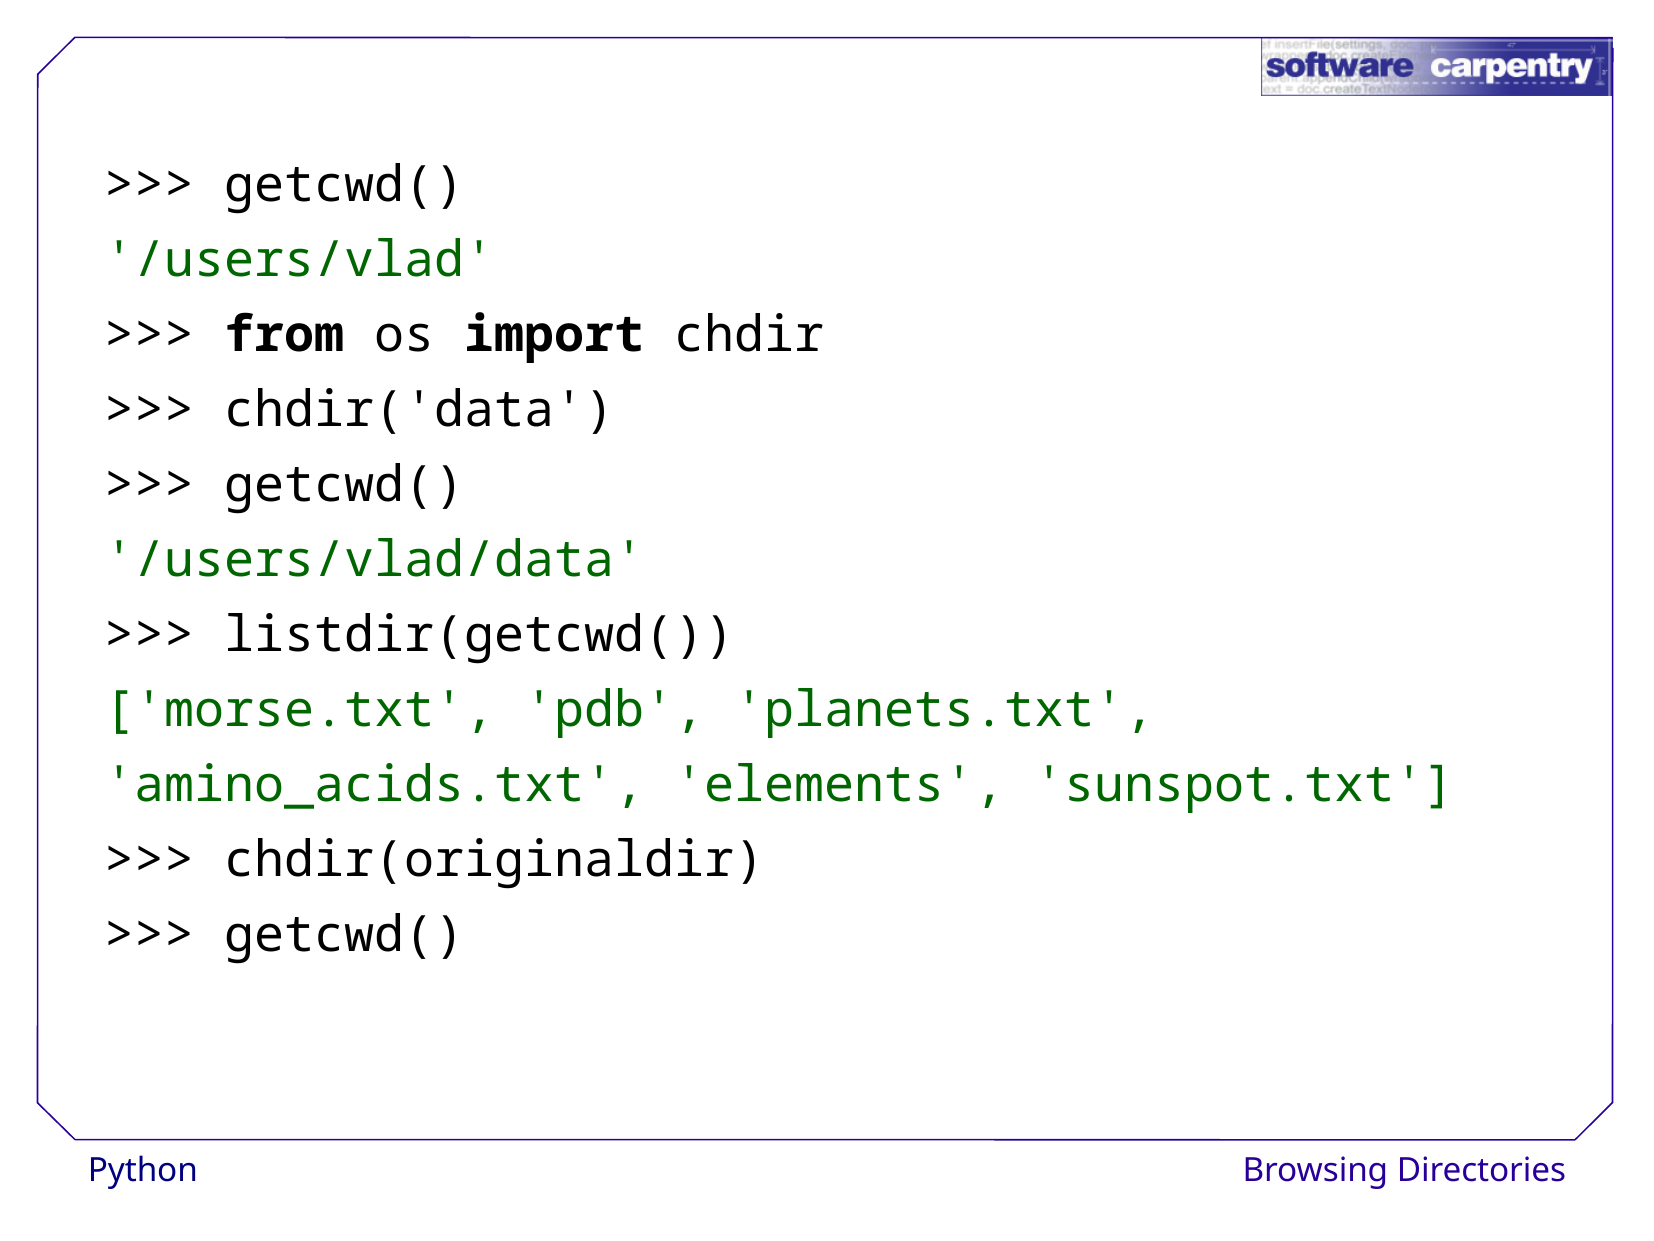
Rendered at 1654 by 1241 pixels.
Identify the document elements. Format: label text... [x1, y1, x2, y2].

picture [1261, 39, 1613, 96]
text_box >>> getcwd() '/users/vlad' >>> from os import chdir >>> chdir('data') >>> getcwd() '/users/vlad/data' >>> listdir(getcwd()) ['morse.txt', 'pdb', 'planets.txt', 'amino_acids.txt', 'elements', 'sunspot.txt'] >>> chdir(originaldir) >>> getcwd() [89, 128, 1512, 1036]
